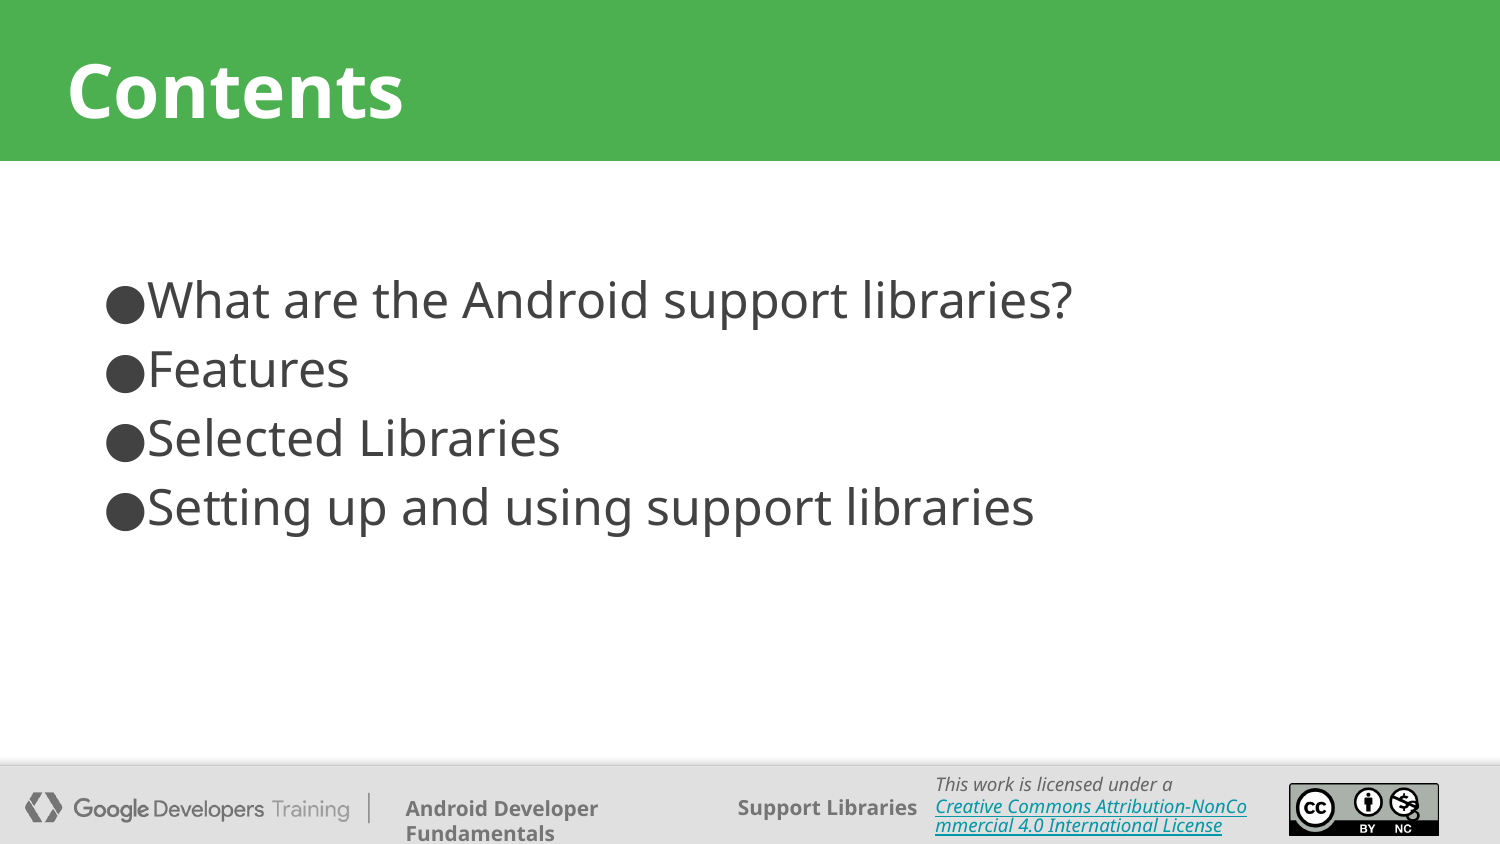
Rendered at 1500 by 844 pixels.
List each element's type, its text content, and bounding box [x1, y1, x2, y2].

title Contents [51, 28, 1472, 122]
picture [0, 161, 1500, 844]
list What are the Android support libraries? Features Selected Libraries Setting up and using support libraries [51, 164, 1429, 725]
slide_number ‹#› [1389, 777, 1480, 842]
